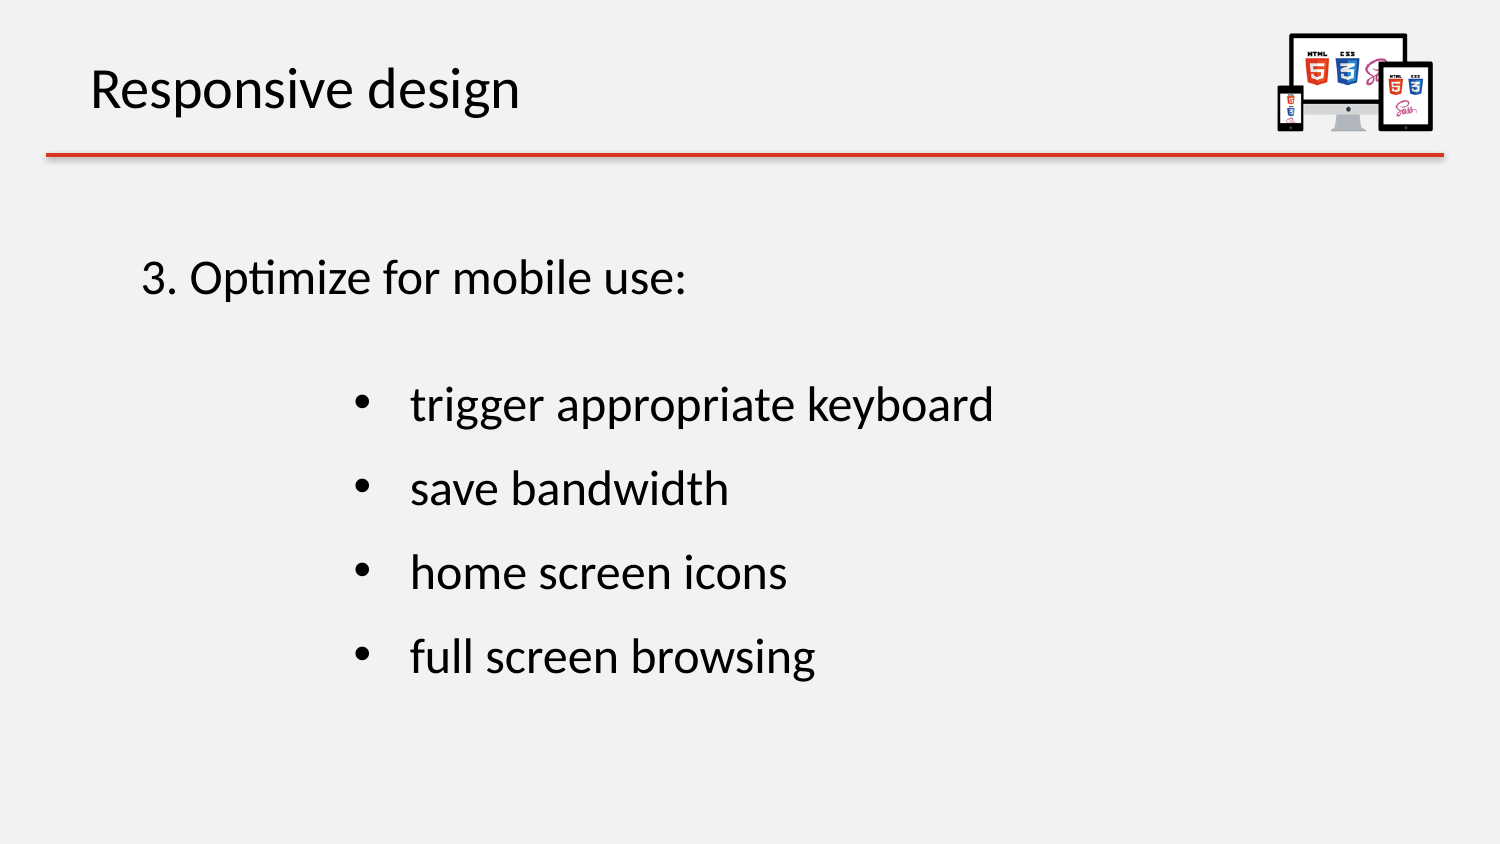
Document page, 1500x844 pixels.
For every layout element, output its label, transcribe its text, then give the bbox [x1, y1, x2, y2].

text_box trigger appropriate keyboard save bandwidth home screen icons full screen browsing [338, 340, 1306, 691]
picture [1268, 15, 1439, 152]
text_box 3. Optimize for mobile use: [125, 237, 704, 312]
title Responsive design [75, 14, 1267, 151]
